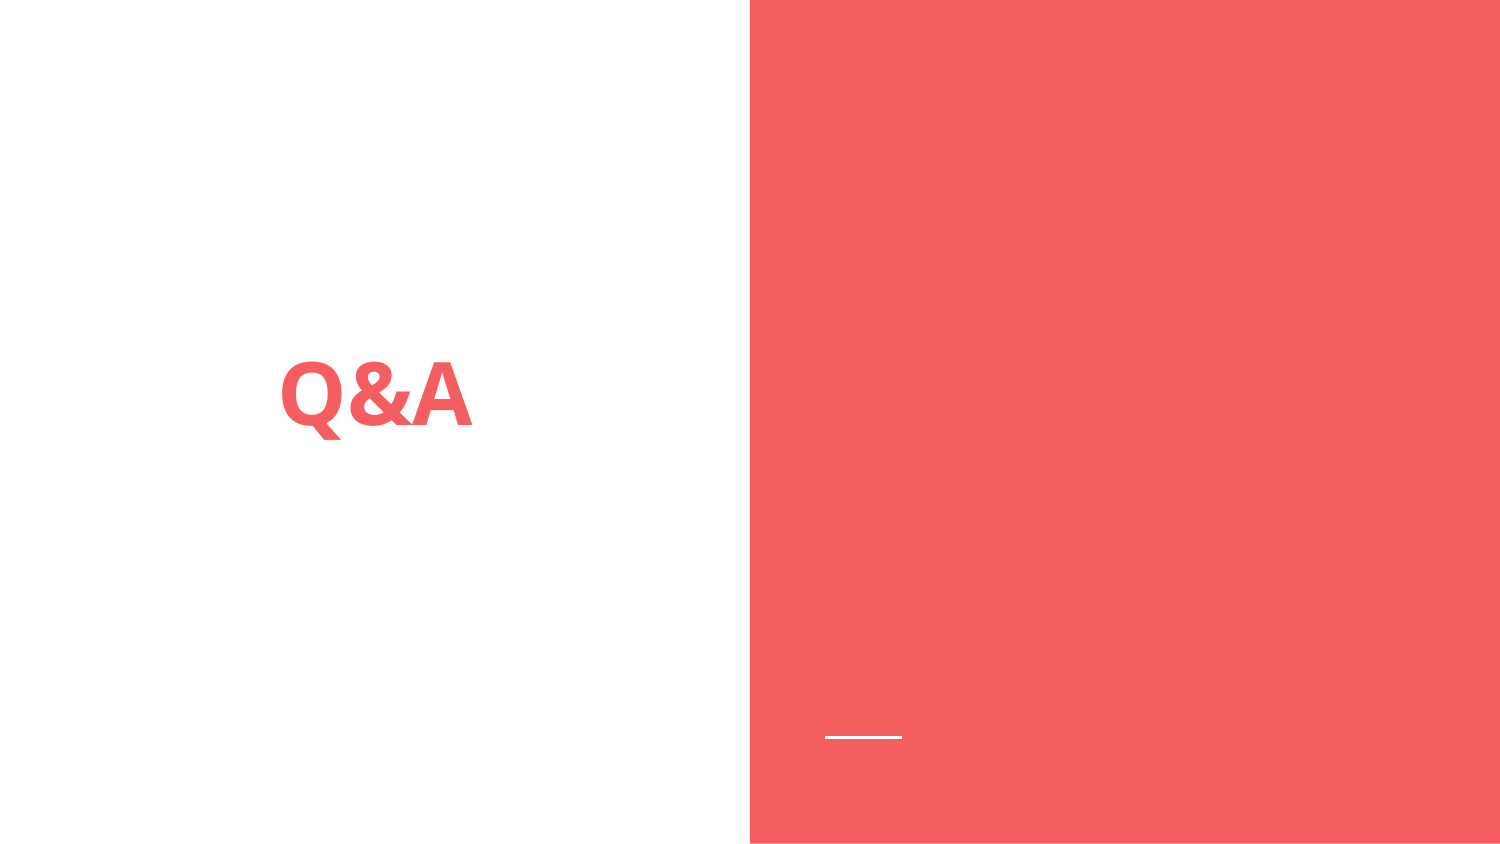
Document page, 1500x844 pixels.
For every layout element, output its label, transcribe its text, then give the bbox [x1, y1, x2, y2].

title Q&A [43, 181, 708, 458]
